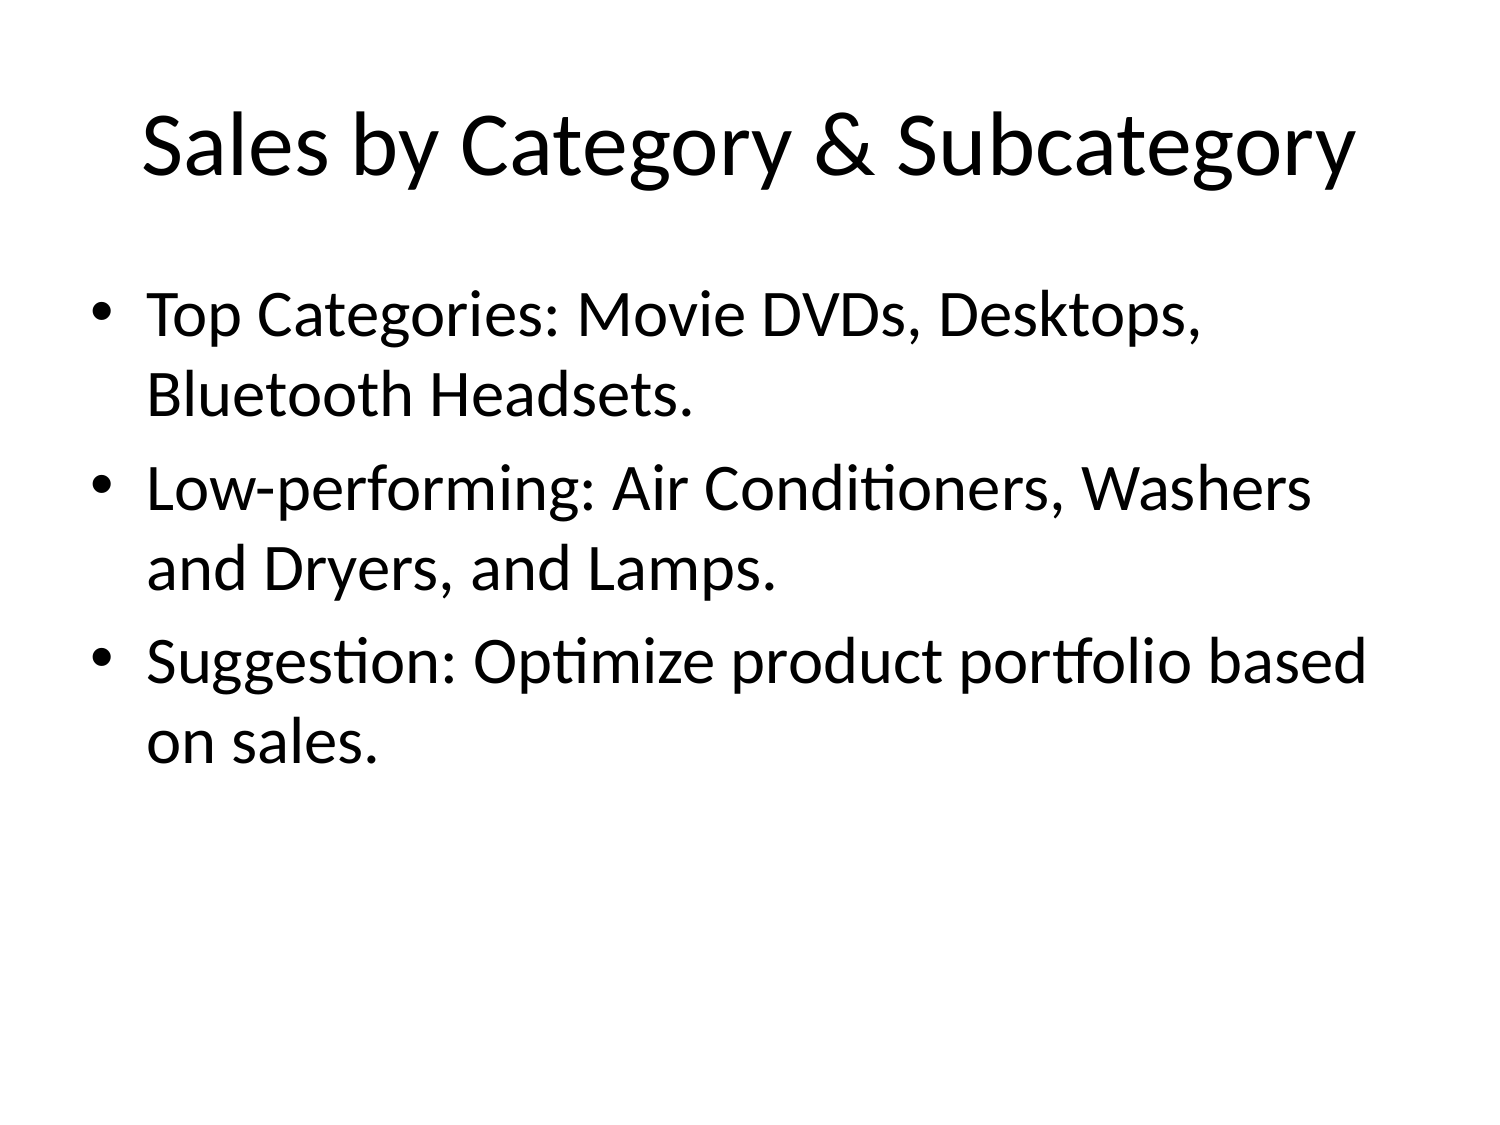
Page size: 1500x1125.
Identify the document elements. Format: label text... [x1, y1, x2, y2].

title Sales by Category & Subcategory [75, 45, 1425, 233]
list Top Categories: Movie DVDs, Desktops, Bluetooth Headsets. Low-performing: Air Conditioners, Washers and Dryers, and Lamps. Suggestion: Optimize product portfolio based on sales. [75, 262, 1425, 1005]
